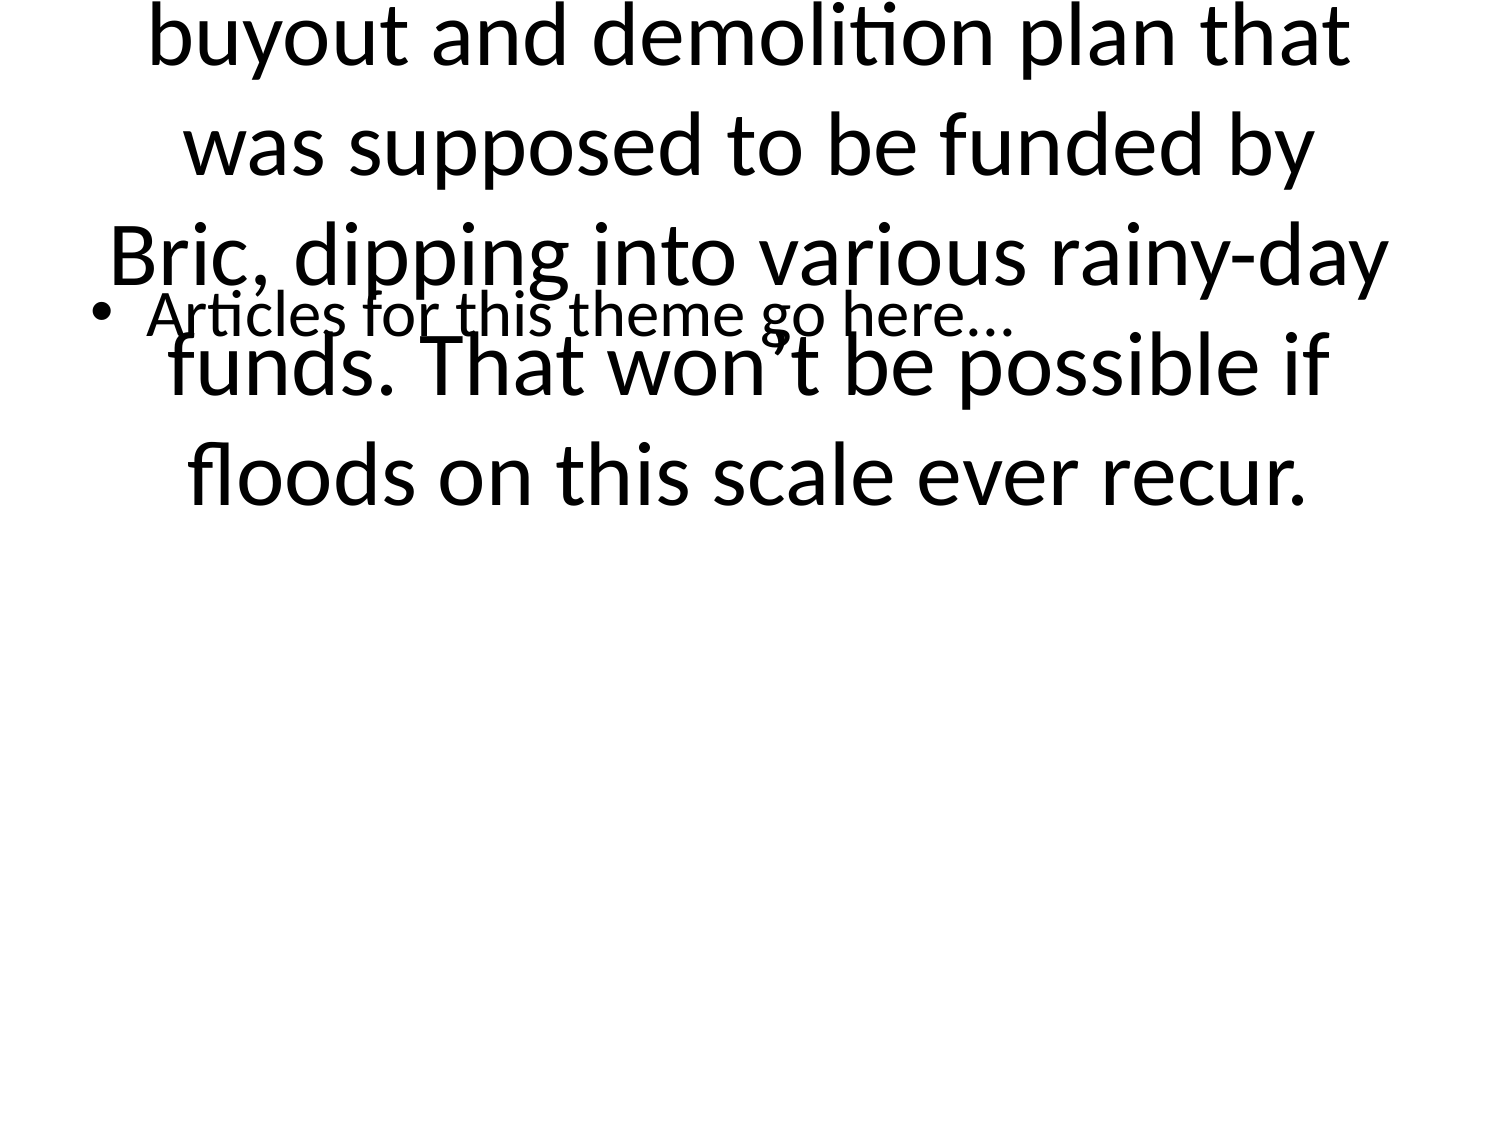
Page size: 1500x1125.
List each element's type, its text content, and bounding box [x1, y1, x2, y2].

list Articles for this theme go here... [75, 262, 1425, 1005]
title Cognetti says Scranton can scrape together the necessary cash for the buyout and demolition plan that was supposed to be funded by Bric, dipping into various rainy-day funds. That won’t be possible if floods on this scale ever recur. [75, 45, 1425, 233]
